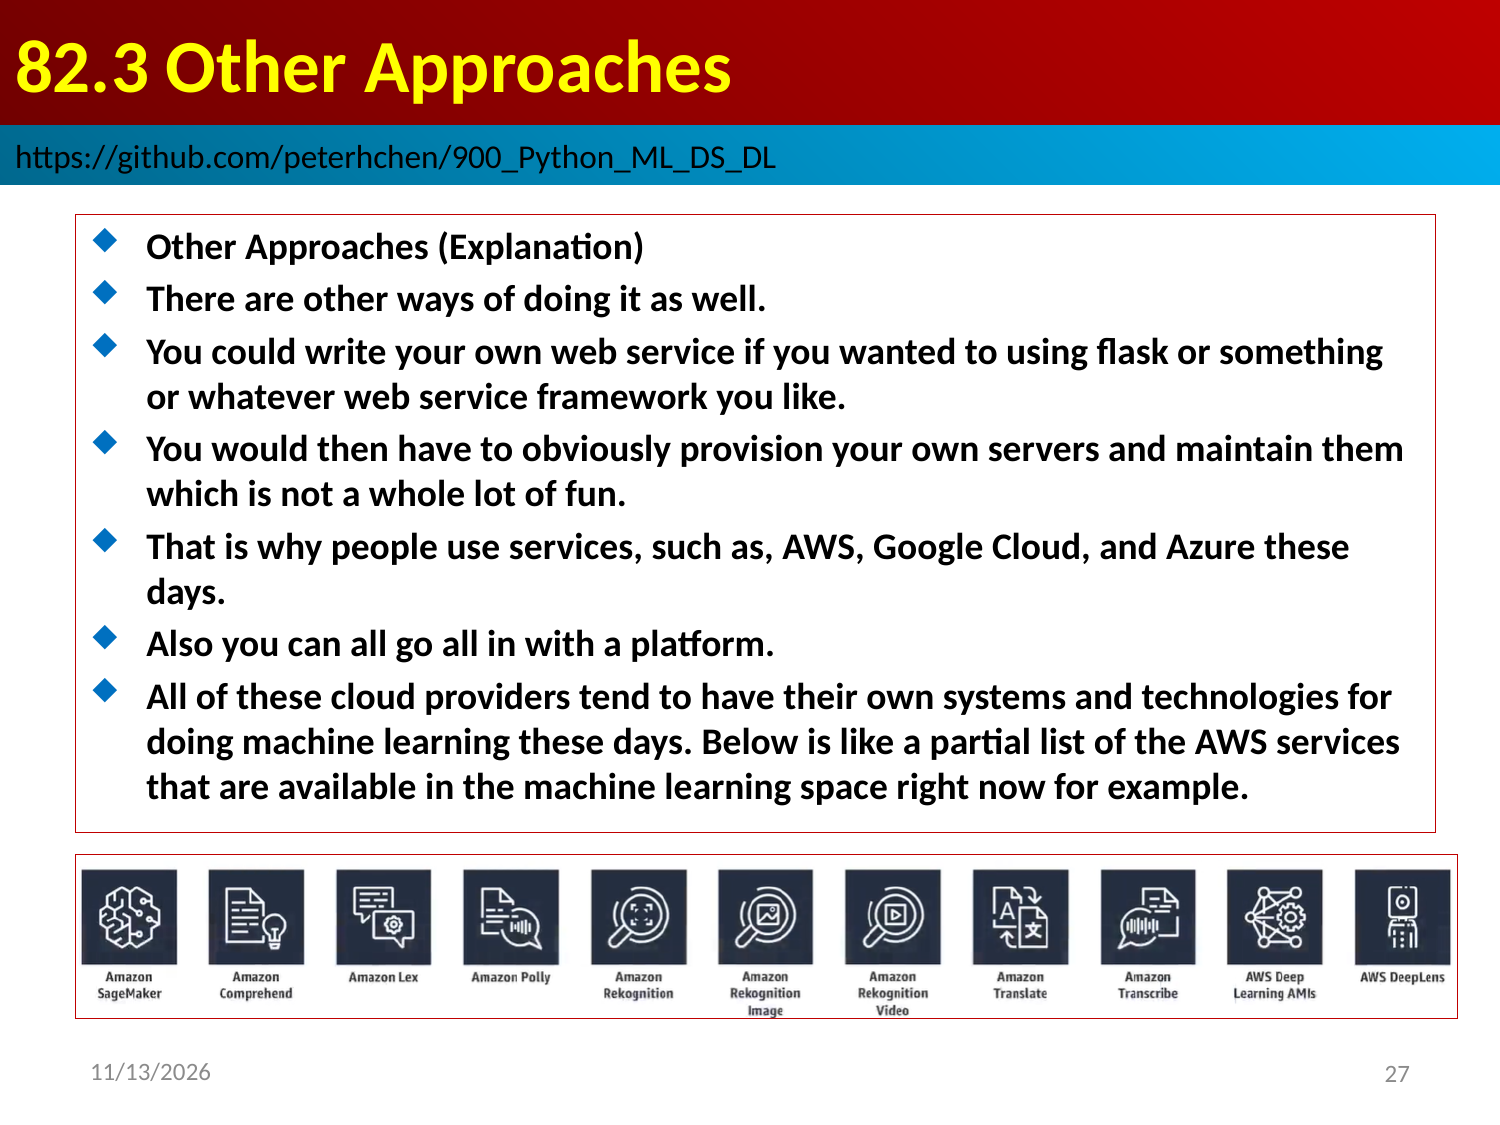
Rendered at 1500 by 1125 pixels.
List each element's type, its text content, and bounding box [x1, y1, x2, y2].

subtitle Other Approaches (Explanation) There are other ways of doing it as well. You could write your own web service if you wanted to using flask or something or whatever web service framework you like. You would then have to obviously provision your own servers and maintain them which is not a whole lot of fun. That is why people use services, such as, AWS, Google Cloud, and Azure these days. Also you can all go all in with a platform. All of these cloud providers tend to have their own systems and technologies for doing machine learning these days. Below is like a partial list of the AWS services that are available in the machine learning space right now for example. [75, 214, 1436, 833]
title 82.3 Other Approaches [0, 0, 1500, 125]
text_box https://github.com/peterhchen/900_Python_ML_DS_DL [0, 125, 1500, 185]
picture [75, 853, 1458, 1019]
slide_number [75, 1040, 425, 1101]
slide_number 27 [1074, 1042, 1425, 1103]
